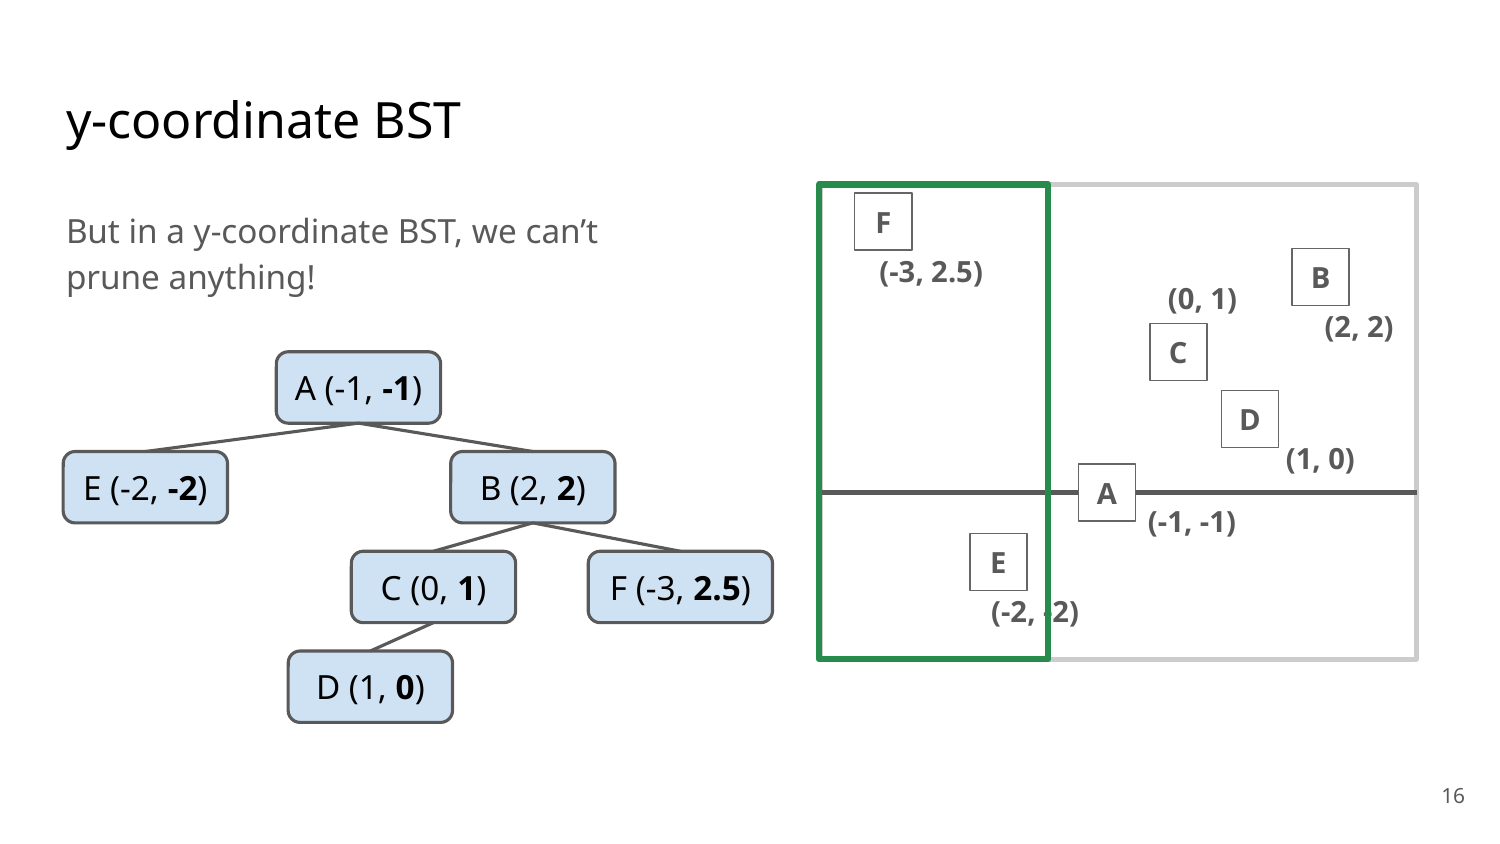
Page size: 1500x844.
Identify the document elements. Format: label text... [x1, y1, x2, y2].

text_box D (1, 0) [288, 650, 453, 723]
text_box [818, 184, 1049, 492]
text_box F (-3, 2.5) [588, 551, 773, 623]
text_box C (0, 1) [351, 551, 516, 623]
text_box E (-2, -2) [63, 451, 228, 523]
text_box A [1078, 501, 1136, 522]
text_box (1, 0) [1285, 440, 1405, 487]
text_box A [1078, 463, 1136, 491]
text_box [1049, 499, 1417, 660]
title y-coordinate BST [51, 73, 700, 168]
text_box B [1292, 248, 1350, 306]
list But in a y-coordinate BST, we can’t prune anything! [51, 188, 700, 302]
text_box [433, 522, 531, 552]
text_box A (-1, -1) [276, 351, 441, 421]
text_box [358, 422, 534, 452]
text_box B (2, 2) [450, 451, 616, 521]
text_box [532, 522, 681, 552]
text_box [818, 499, 1049, 660]
text_box [1049, 184, 1417, 490]
text_box D [1221, 390, 1279, 448]
text_box (-1, -1) [1147, 503, 1267, 550]
text_box (-2, -2) [1049, 593, 1110, 641]
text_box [370, 622, 434, 652]
text_box (2, 2) [1324, 307, 1443, 355]
text_box (0, 1) [1167, 280, 1287, 327]
slide_number ‹#› [1389, 764, 1480, 830]
text_box C [1149, 323, 1207, 381]
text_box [145, 422, 357, 452]
